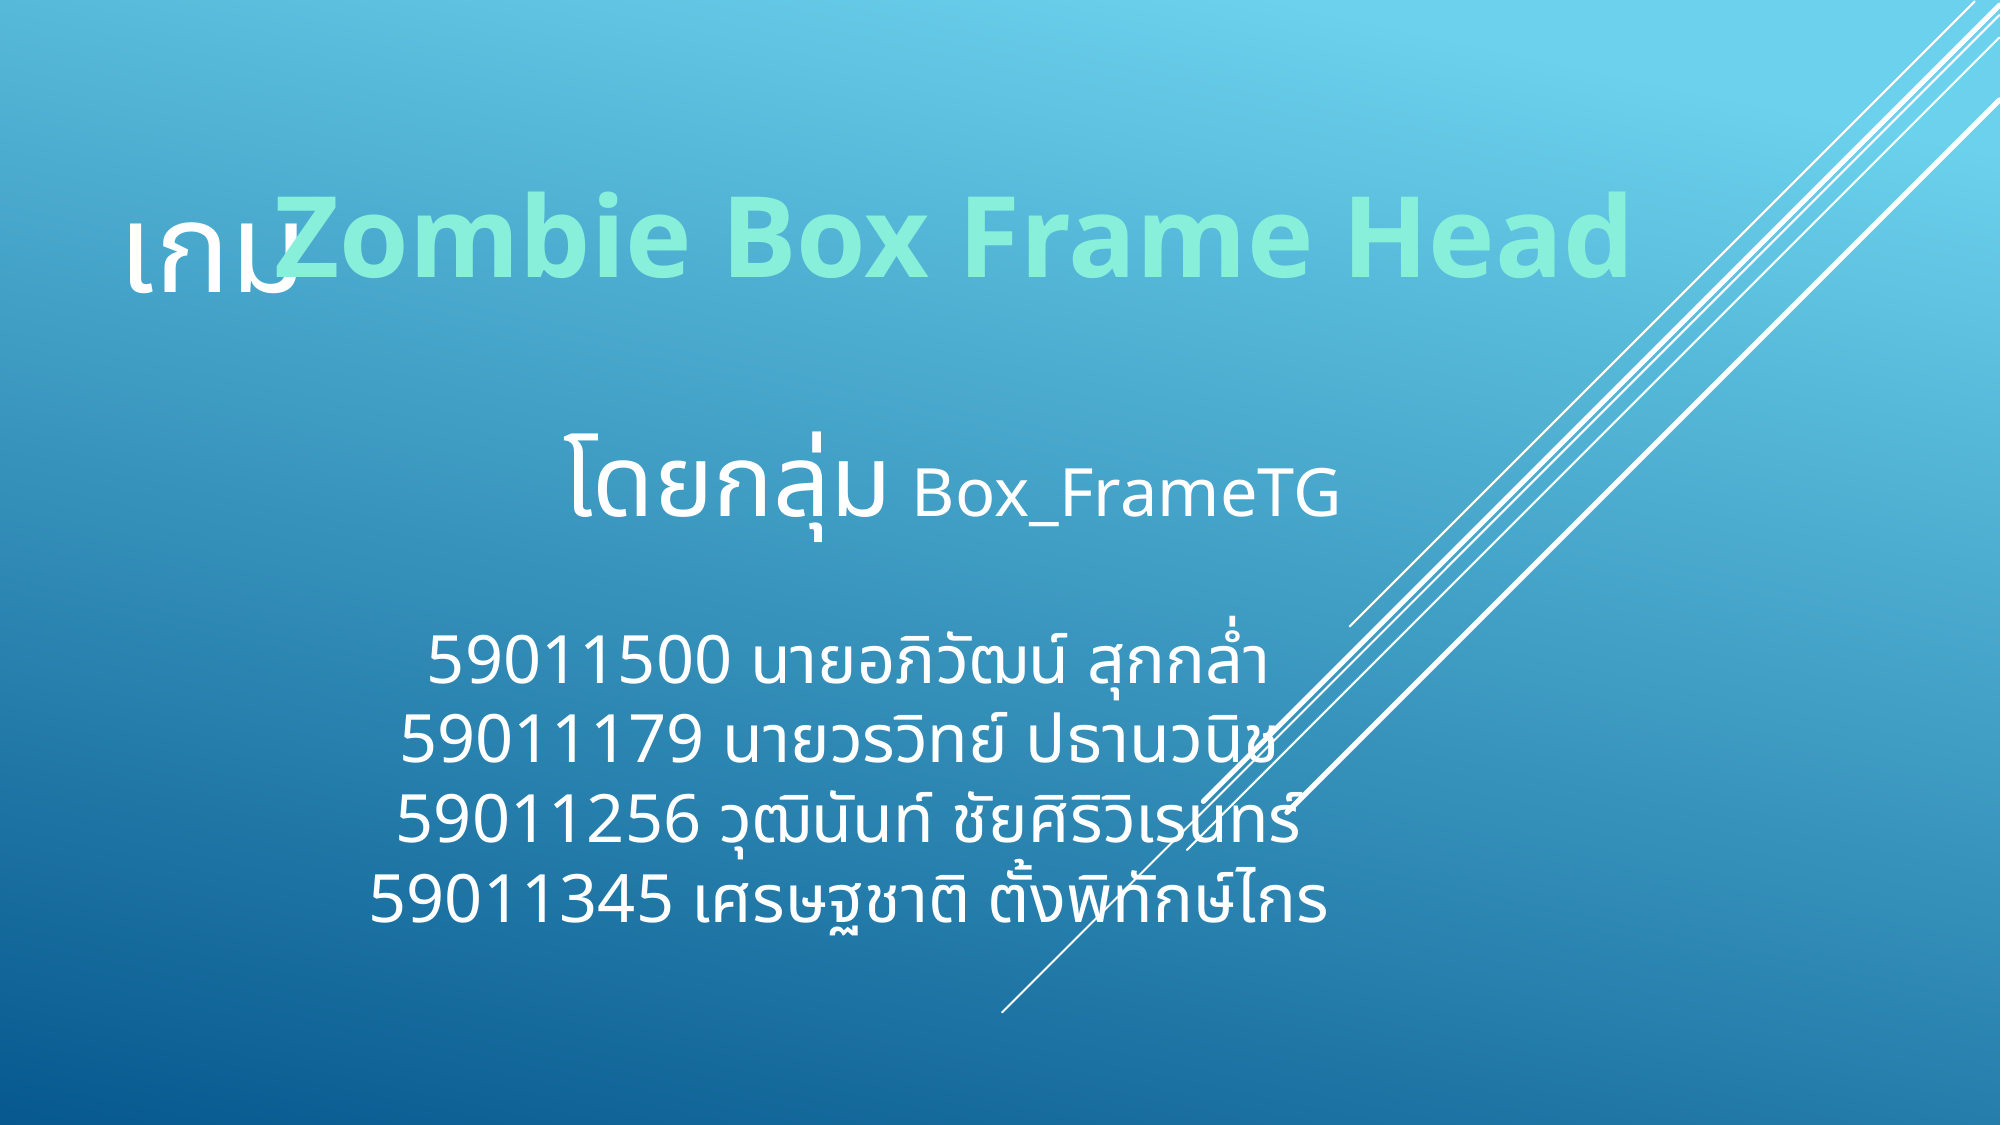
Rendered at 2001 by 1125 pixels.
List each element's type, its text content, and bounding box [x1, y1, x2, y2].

text_box Zombie Box Frame Head [259, 157, 1651, 308]
text_box โดยกลุ่ม Box_FrameTG 59011500 นายอภิวัฒน์ สุกกล่ำ 59011179 นายวรวิทย์ ปธานวนิช 59011256 วุฒินันท์ ชัยศิริวิเรนทร์ 59011345 เศรษฐชาติ ตั้งพิทักษ์ไกร [86, 409, 1611, 944]
title เกม [103, 73, 2000, 326]
